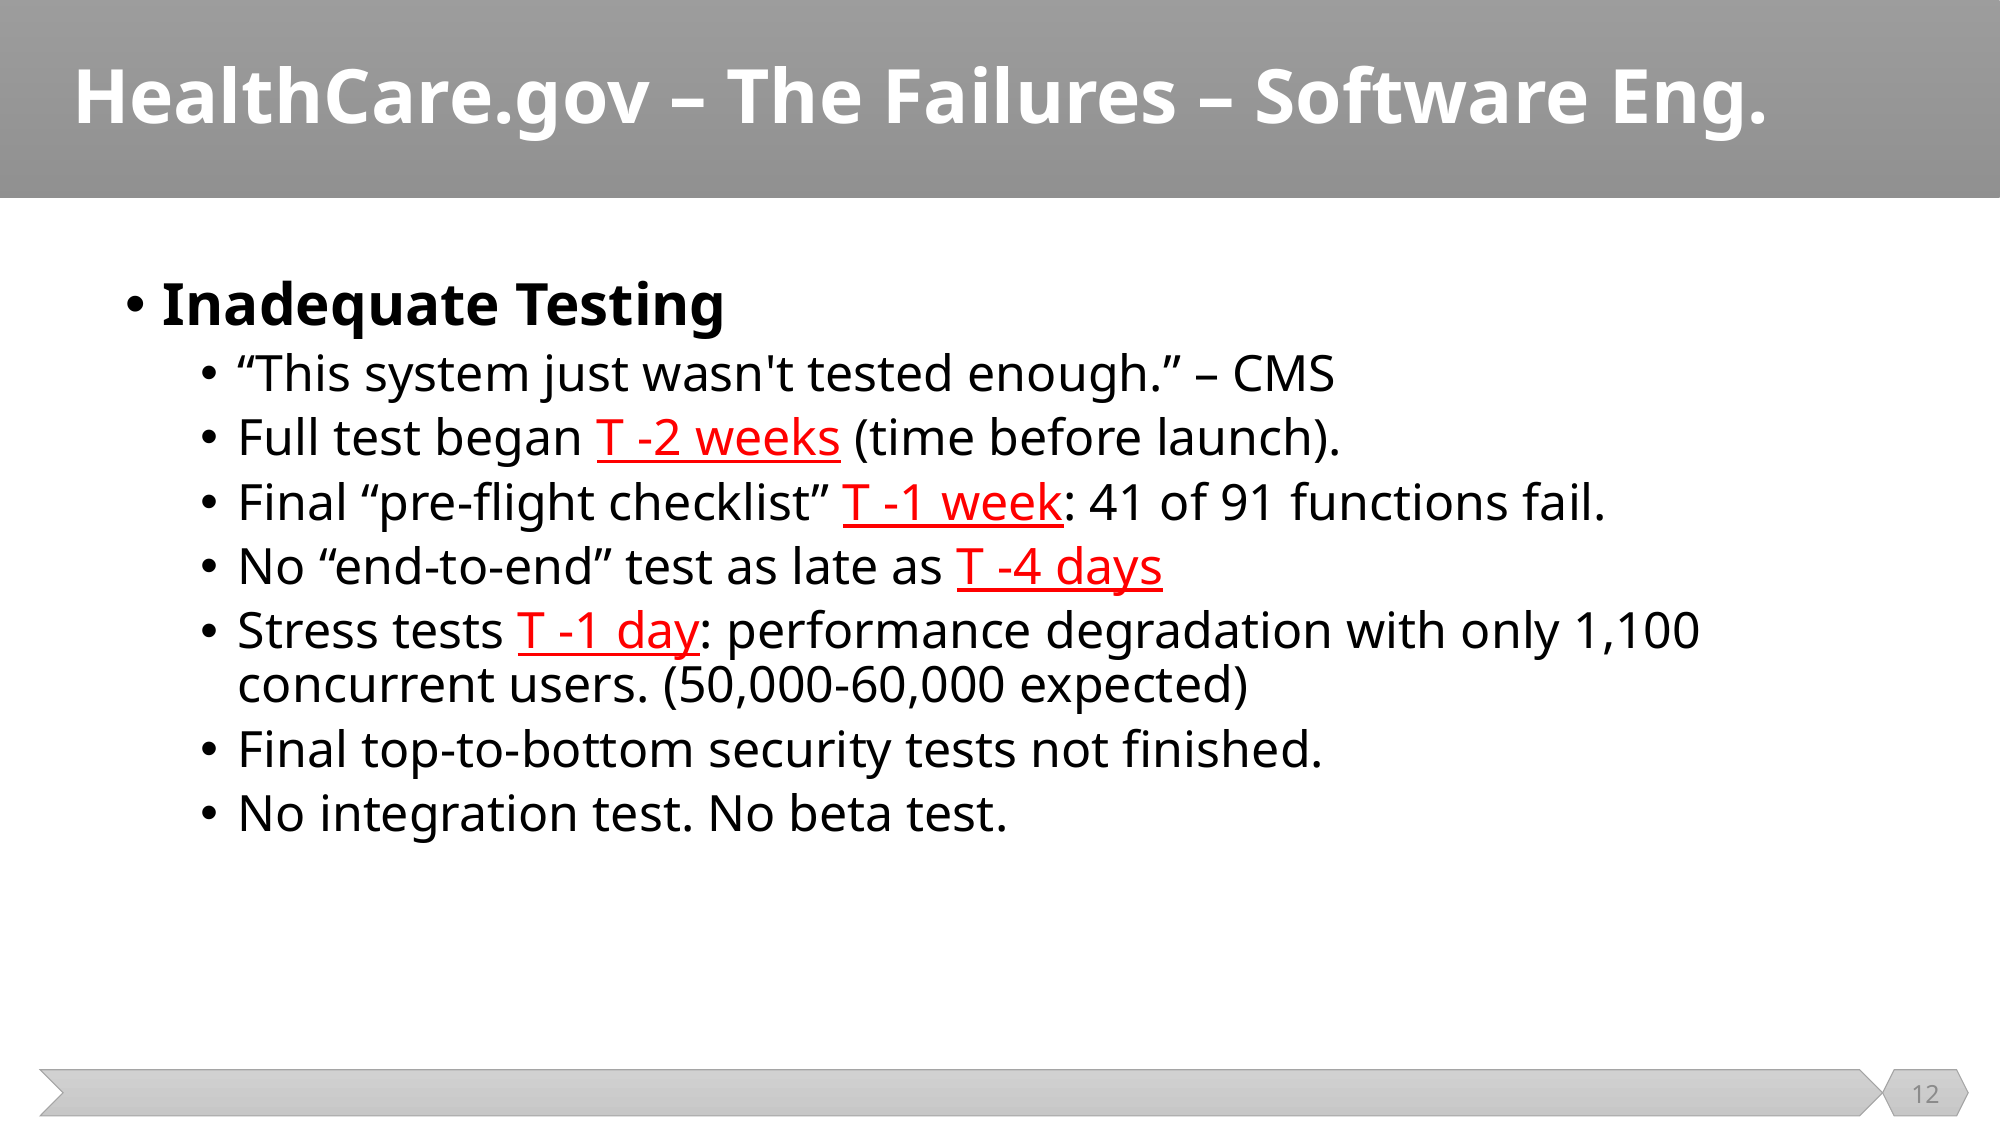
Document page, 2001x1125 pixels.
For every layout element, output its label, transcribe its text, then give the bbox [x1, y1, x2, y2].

slide_number 12 [1882, 1065, 1969, 1125]
list Inadequate Testing “This system just wasn't tested enough.” – CMS Full test began T -2 weeks (time before launch). Final “pre-flight checklist” T -1 week: 41 of 91 functions fail. No “end-to-end” test as late as T -4 days Stress tests T -1 day: performance degradation with only 1,100 concurrent users. (50,000-60,000 expected) Final top-to-bottom security tests not finished. No integration test. No beta test. [110, 267, 1856, 941]
title HealthCare.gov – The Failures – Software Eng. [56, 0, 1969, 199]
